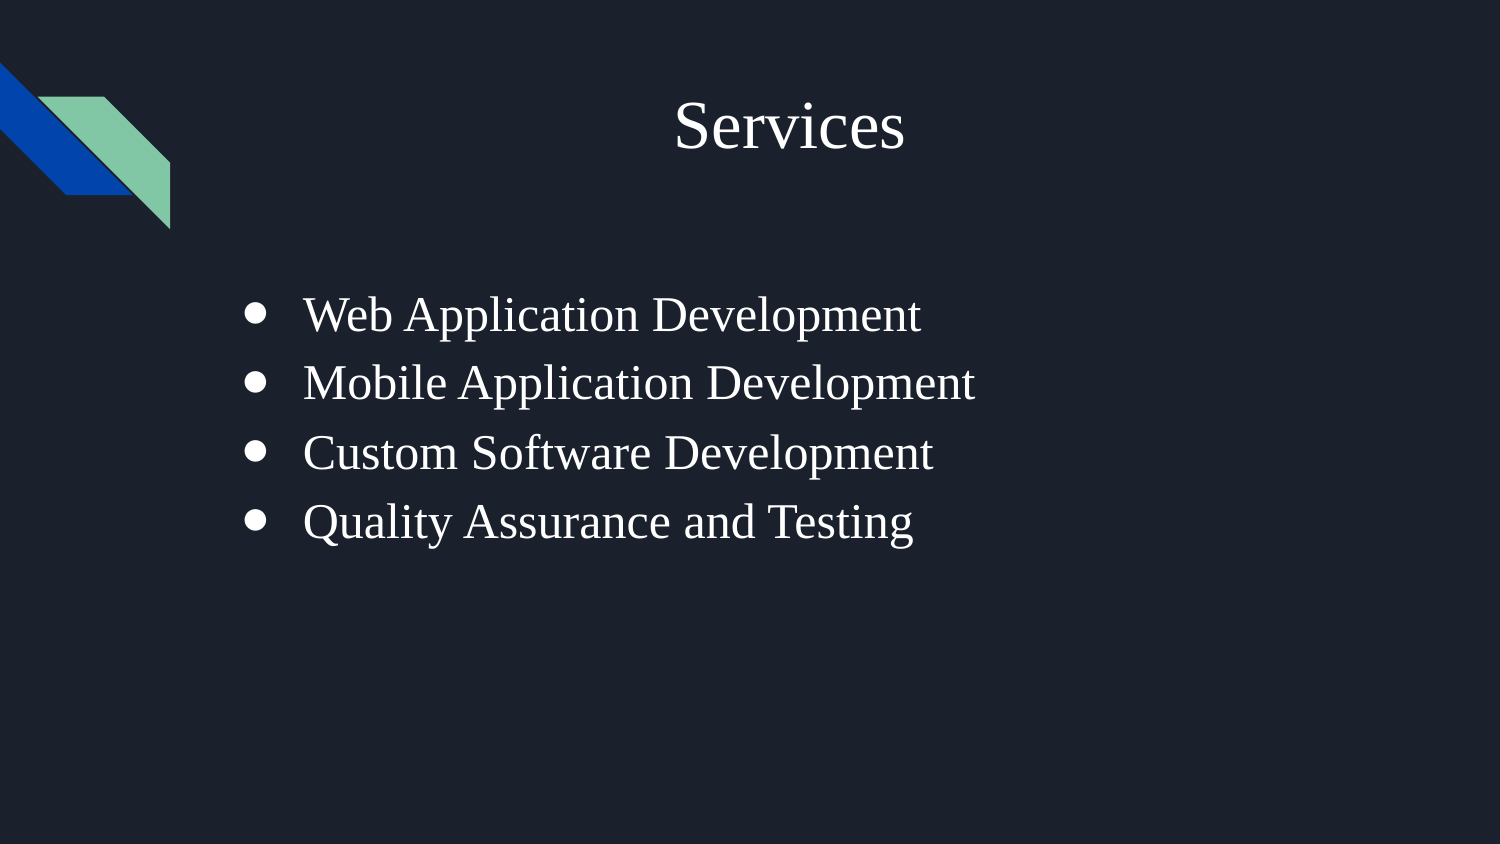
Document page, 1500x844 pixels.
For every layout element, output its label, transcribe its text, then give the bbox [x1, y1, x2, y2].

title Services [212, 64, 1368, 215]
list Web Application Development Mobile Application Development Custom Software Development Quality Assurance and Testing [212, 257, 1368, 735]
